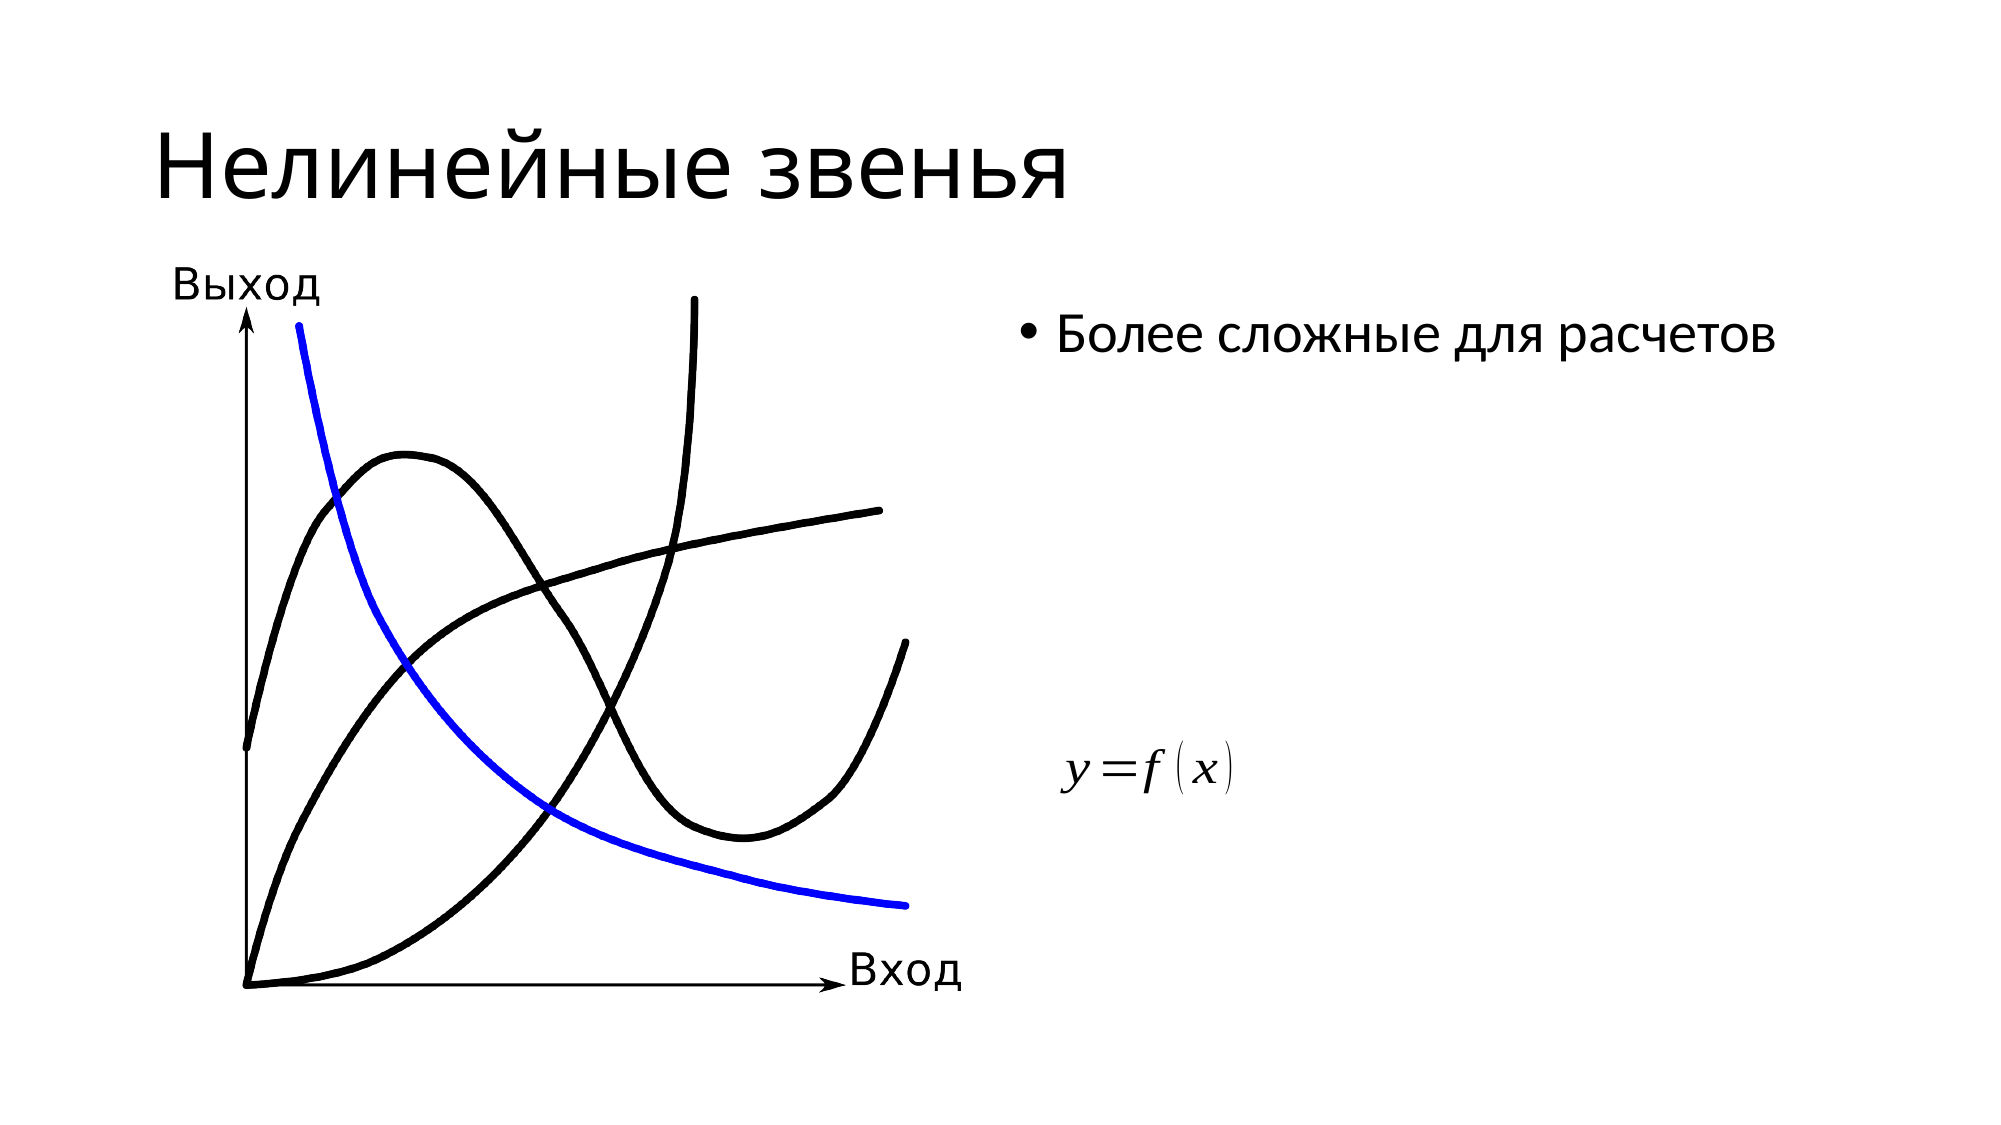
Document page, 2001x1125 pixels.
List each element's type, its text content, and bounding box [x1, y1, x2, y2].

text_box Более сложные для расчетов [1657, 295, 1863, 469]
picture [88, 114, 1654, 1125]
title Нелинейные звенья [137, 59, 1863, 278]
